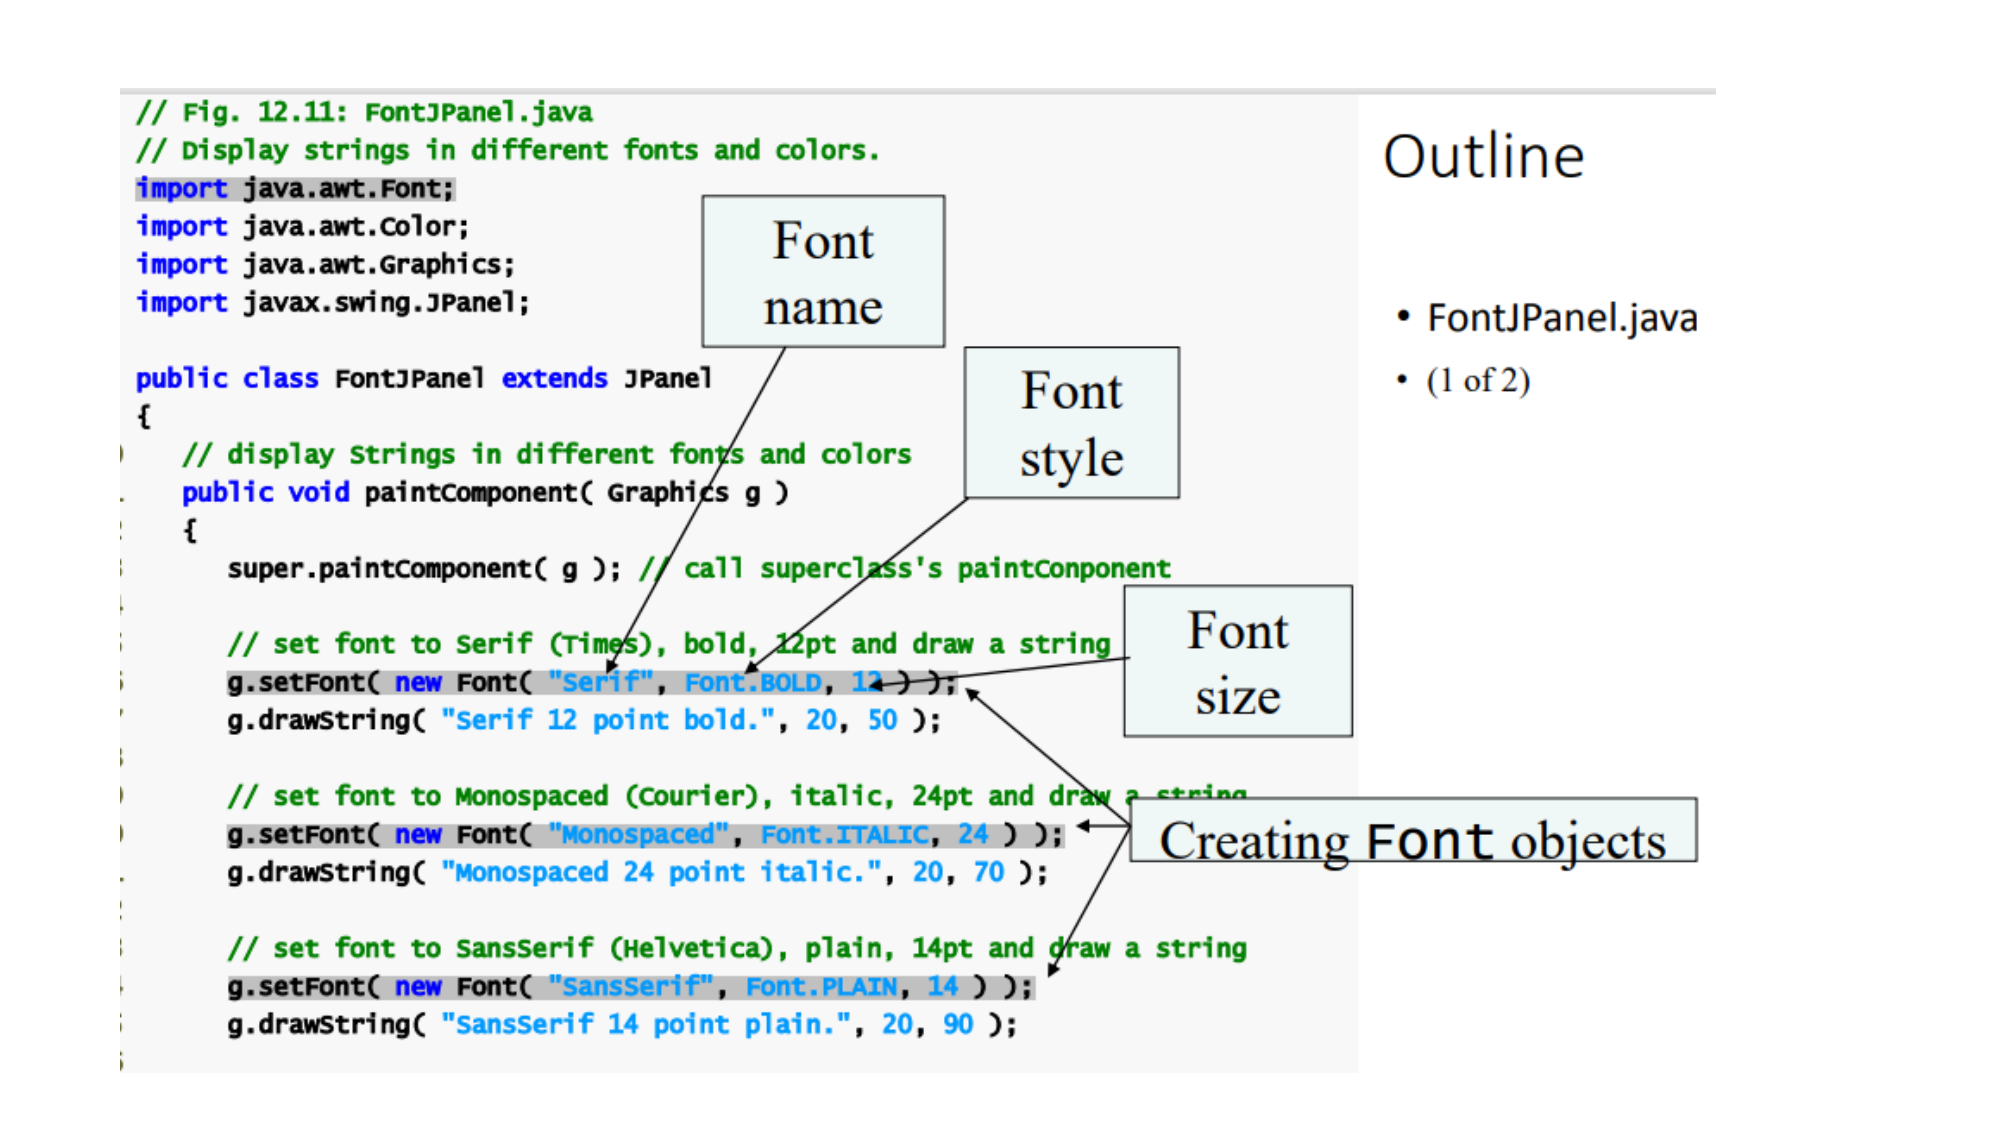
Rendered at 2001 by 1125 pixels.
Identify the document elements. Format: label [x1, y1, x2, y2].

picture [120, 88, 1716, 1073]
